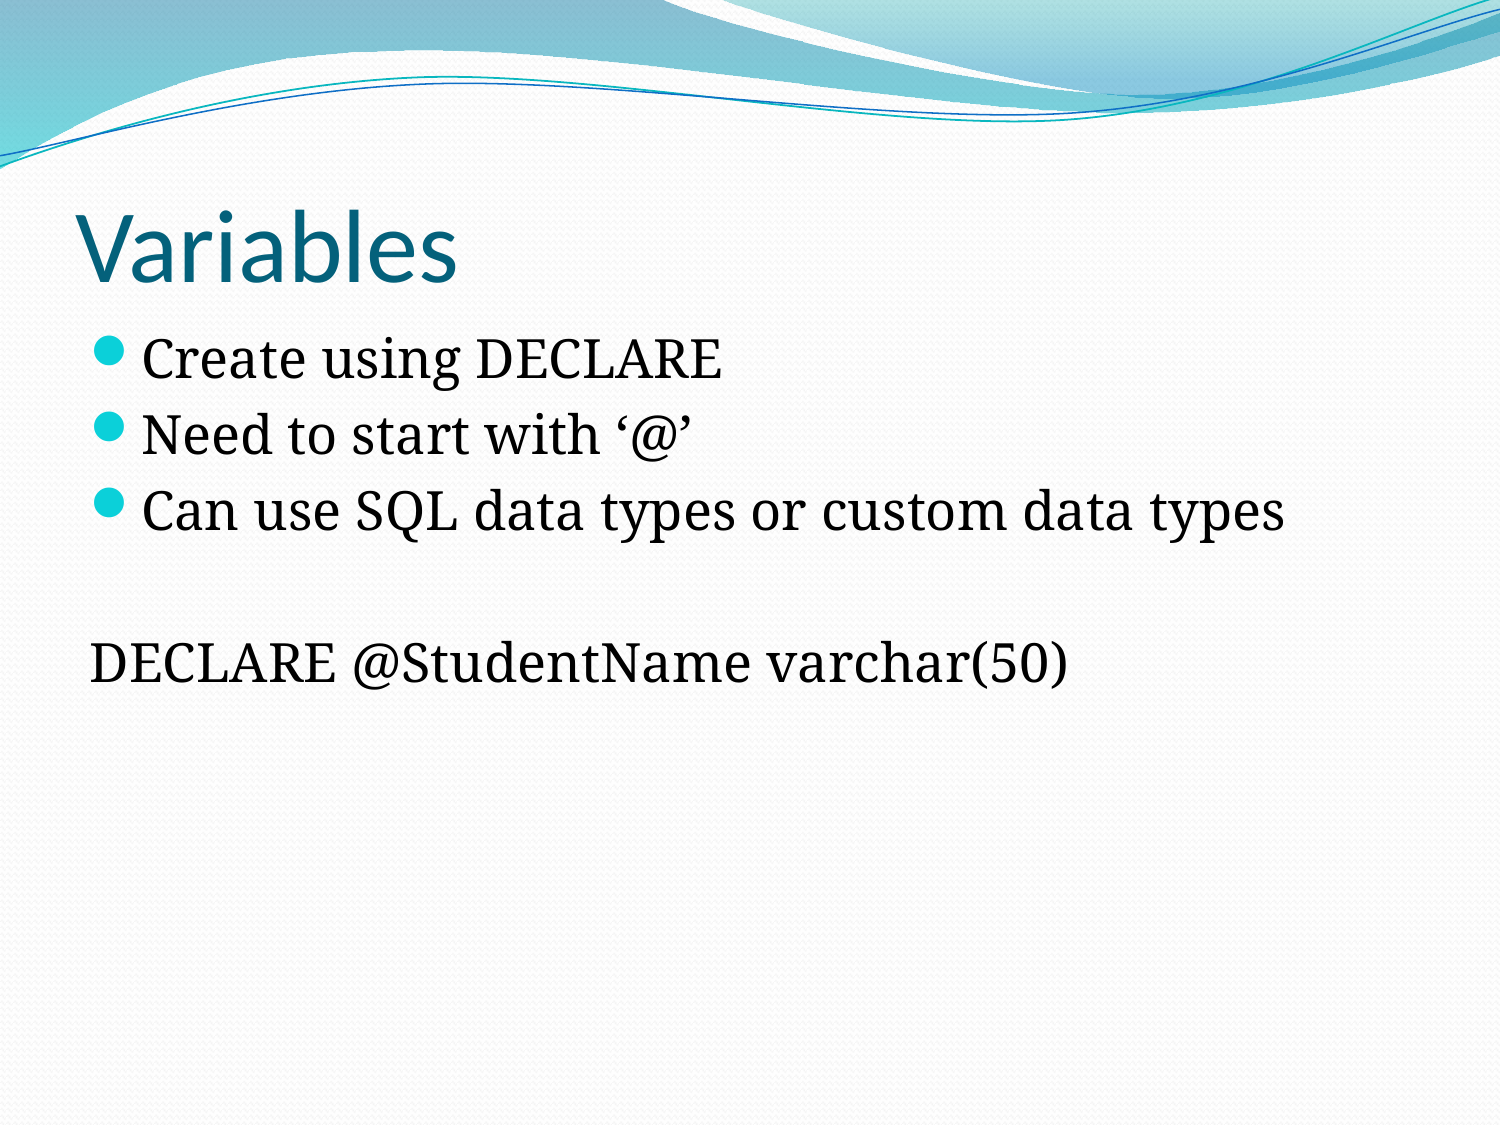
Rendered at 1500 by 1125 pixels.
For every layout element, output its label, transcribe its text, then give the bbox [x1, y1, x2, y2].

list Create using DECLARE Need to start with ‘@’ Can use SQL data types or custom data types DECLARE @StudentName varchar(50) [75, 317, 1425, 1038]
title Variables [75, 115, 1425, 303]
